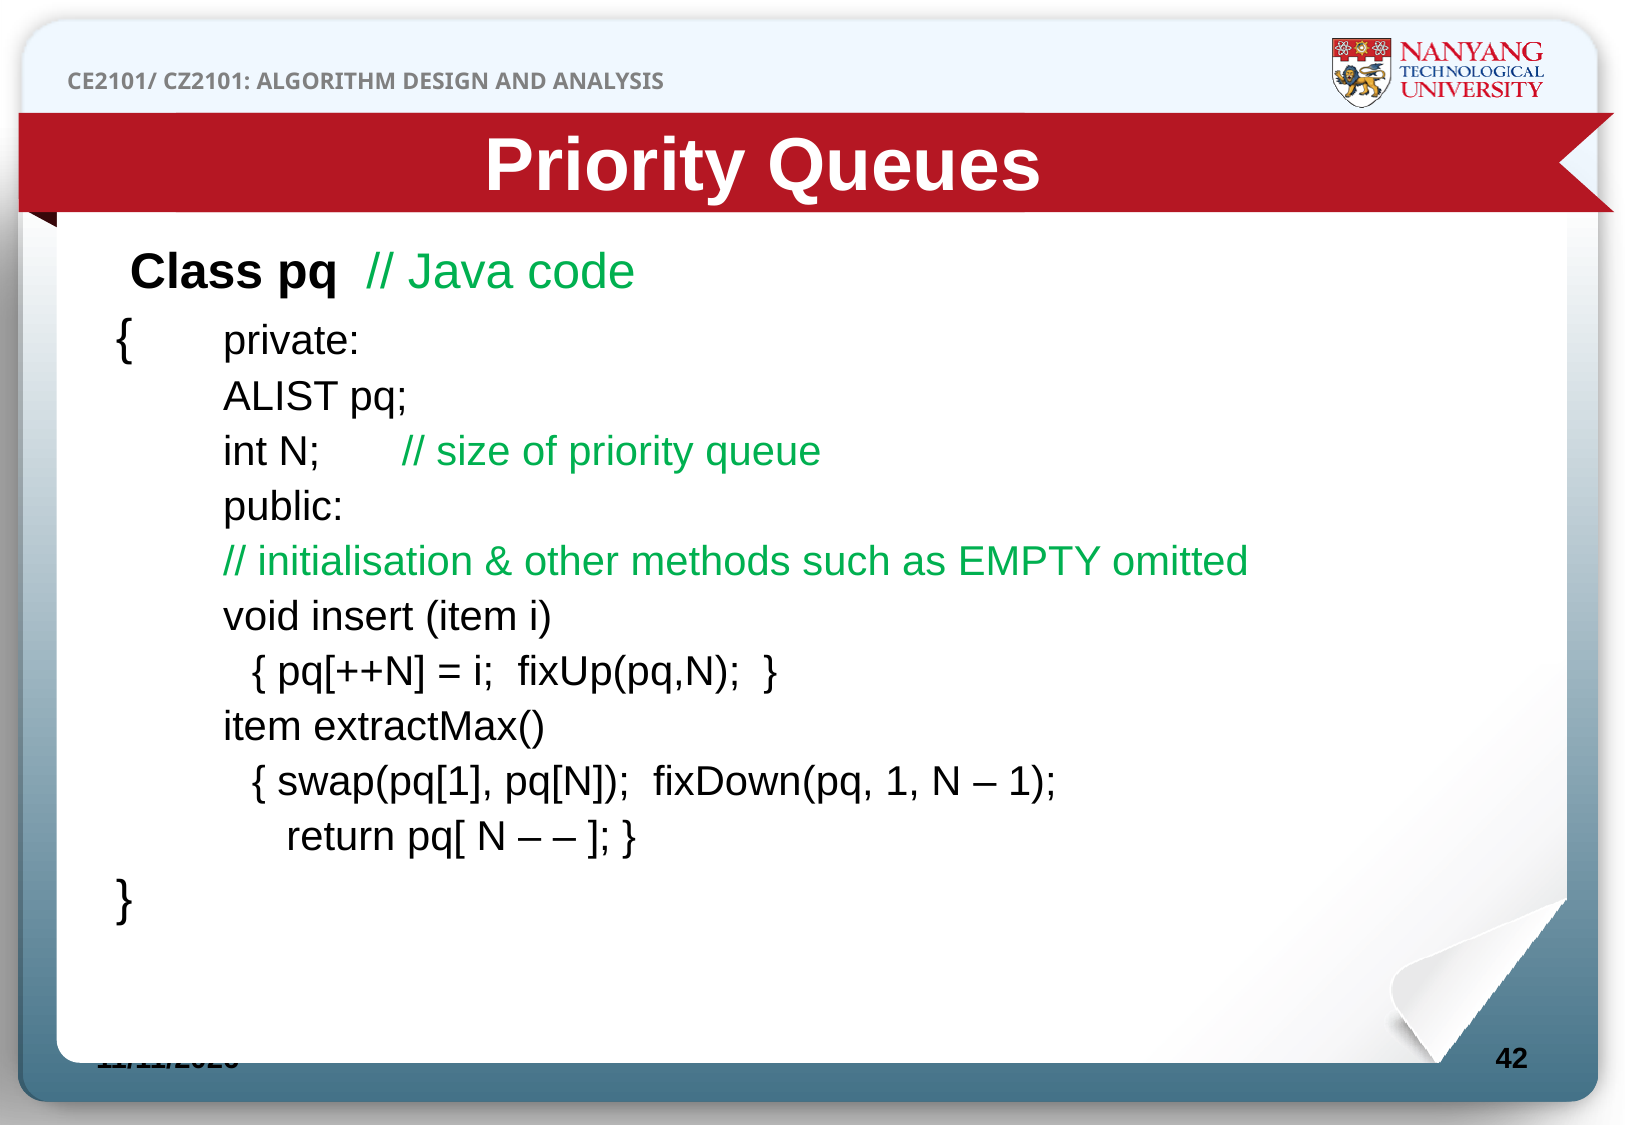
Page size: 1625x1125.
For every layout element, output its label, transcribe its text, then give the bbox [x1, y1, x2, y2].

list Priority Queues [60, 119, 1467, 201]
text_box Class pq // Java code { private: ALIST pq; int N; // size of priority queue public: // initialisation & other methods such as EMPTY omitted void insert (item i) { pq[++N] = i; fixUp(pq,N); } item extractMax() { swap(pq[1], pq[N]); fixDown(pq, 1, N – 1); return pq[ N – – ]; } } [87, 224, 1575, 1125]
picture [0, 0, 1625, 1125]
